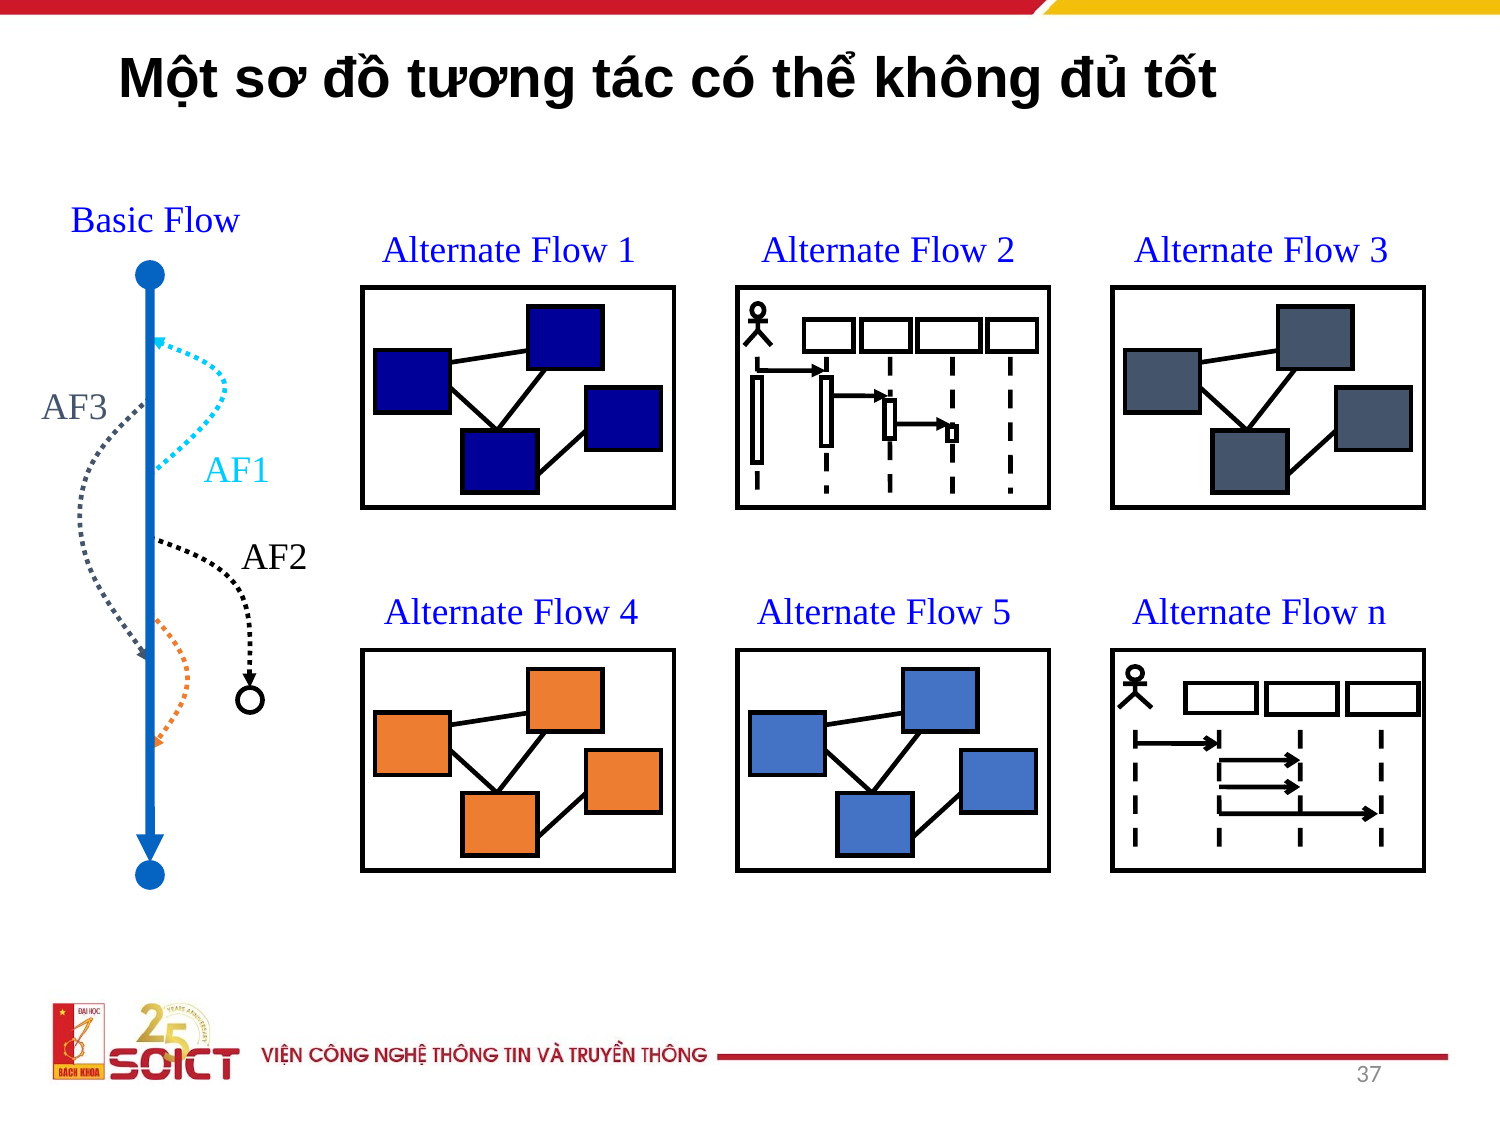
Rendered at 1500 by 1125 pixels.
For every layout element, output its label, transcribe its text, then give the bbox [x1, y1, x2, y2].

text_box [362, 287, 675, 508]
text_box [1112, 287, 1425, 508]
text_box AF1 [188, 437, 286, 498]
text_box AF2 [226, 524, 323, 585]
picture [0, 0, 1500, 1125]
text_box [237, 687, 263, 713]
text_box Alternate Flow 1 [381, 224, 637, 271]
text_box [151, 537, 256, 687]
text_box [137, 862, 163, 888]
text_box [143, 287, 157, 863]
text_box Alternate Flow 3 [1134, 224, 1389, 271]
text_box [744, 303, 1037, 495]
text_box Alternate Flow n [1132, 587, 1388, 633]
text_box Basic Flow [55, 187, 256, 248]
text_box Alternate Flow 5 [756, 587, 1012, 633]
text_box [737, 287, 1050, 508]
text_box [137, 262, 163, 288]
text_box Alternate Flow 2 [761, 224, 1017, 271]
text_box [737, 649, 1050, 871]
text_box AF3 [26, 374, 123, 435]
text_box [1112, 649, 1425, 871]
text_box [79, 398, 149, 662]
text_box [151, 613, 188, 750]
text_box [362, 649, 675, 871]
slide_number 37 [1059, 1042, 1397, 1103]
text_box Alternate Flow 4 [384, 587, 639, 633]
title Một sơ đồ tương tác có thể không đủ tốt [103, 18, 1397, 140]
text_box [151, 337, 226, 475]
